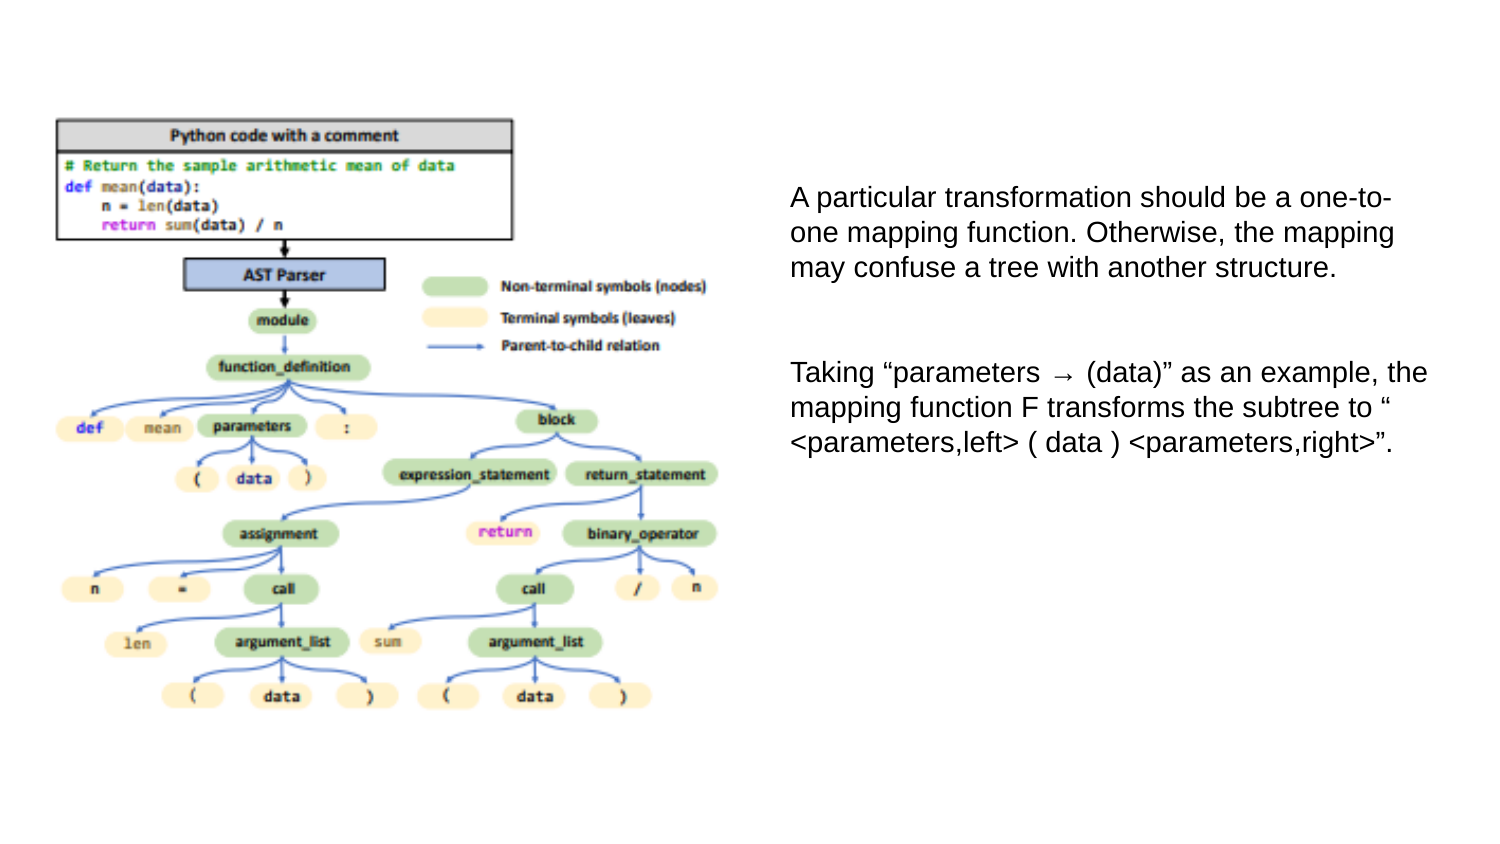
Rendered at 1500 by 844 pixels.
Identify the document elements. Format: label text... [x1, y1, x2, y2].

text_box A particular transformation should be a one-to-one mapping function. Otherwise, the mapping may confuse a tree with another structure. Taking “parameters → (data)” as an example, the mapping function F transforms the subtree to “ <parameters,left> ( data ) <parameters,right>”. [775, 128, 1445, 579]
picture [31, 110, 744, 734]
